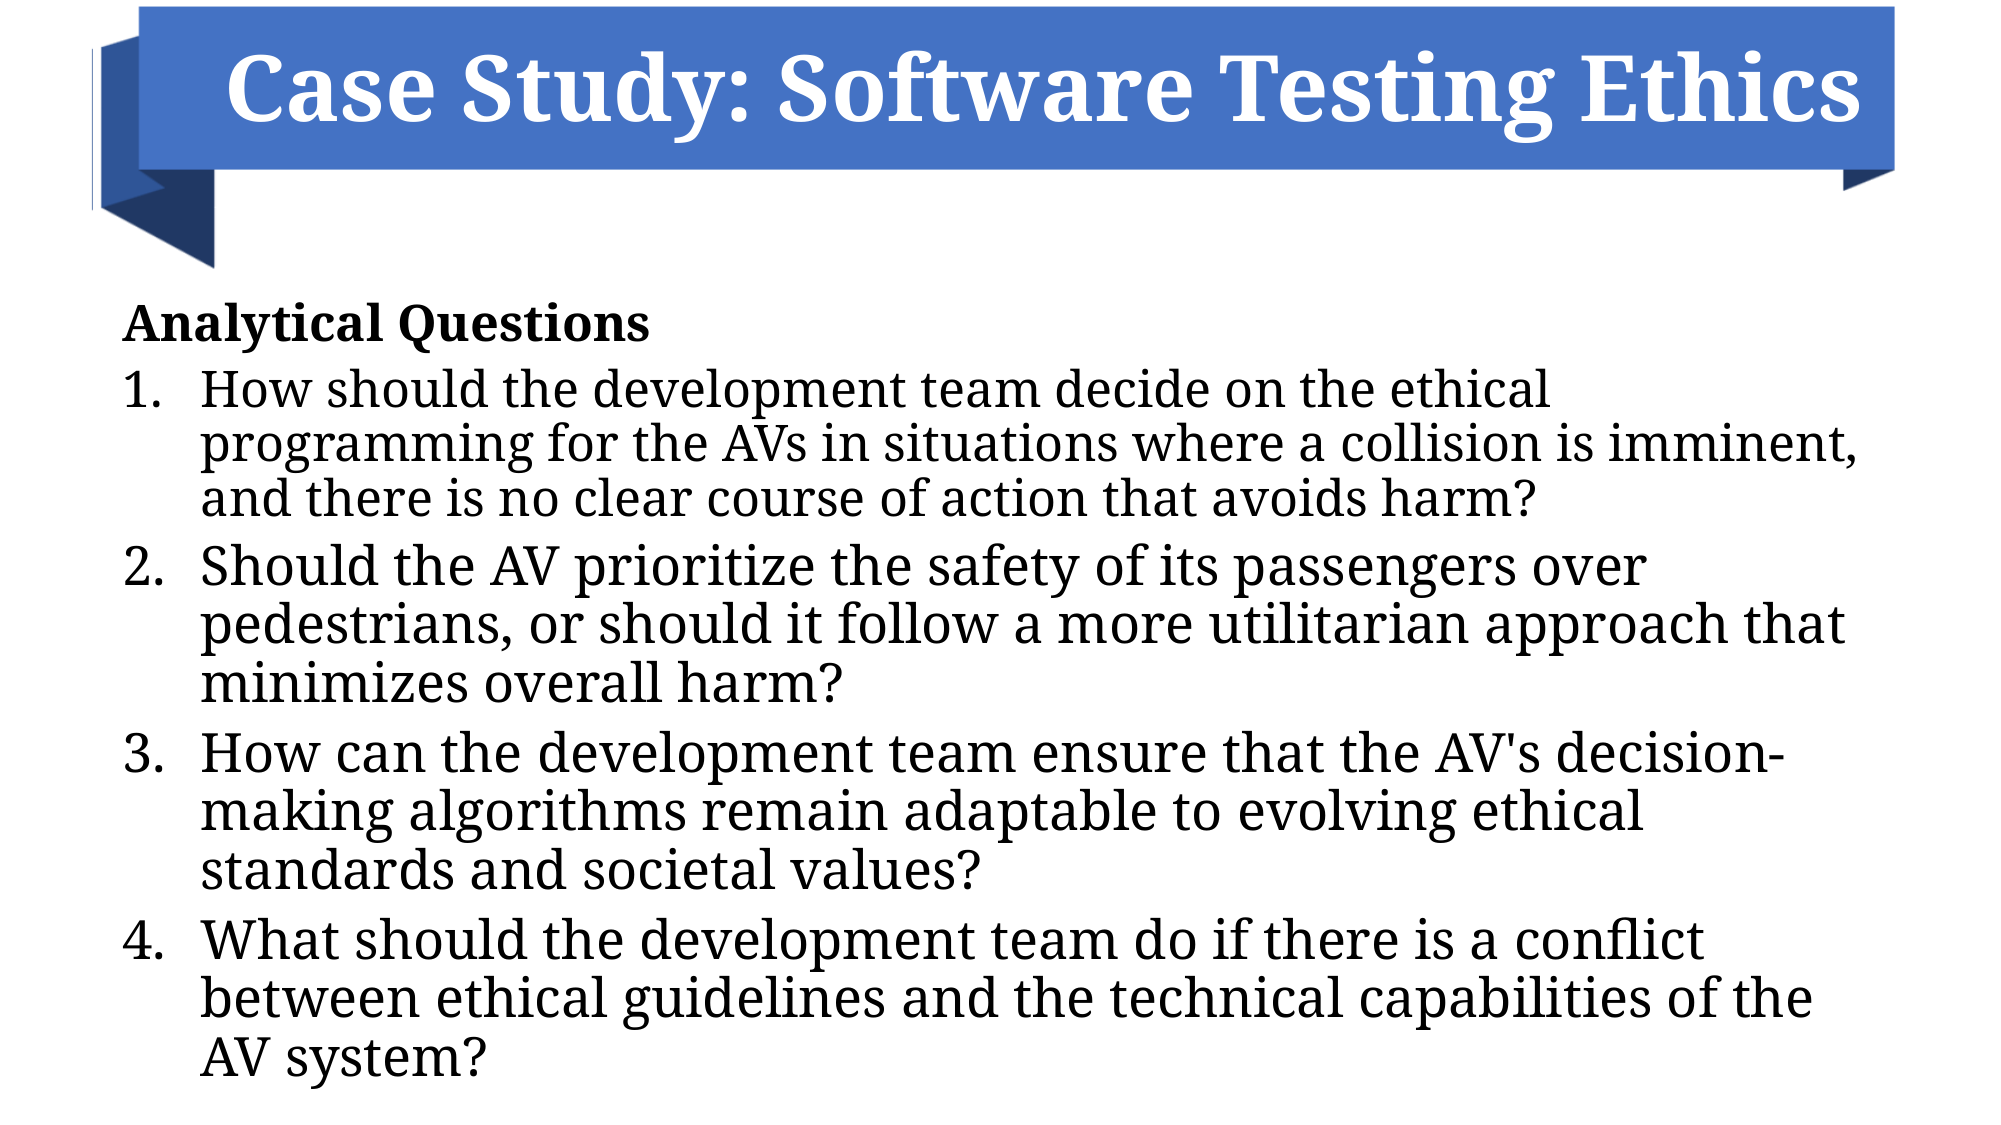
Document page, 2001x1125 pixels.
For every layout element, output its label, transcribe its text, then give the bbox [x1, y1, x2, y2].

text_box Analytical Questions How should the development team decide on the ethical programming for the AVs in situations where a collision is imminent, and there is no clear course of action that avoids harm? Should the AV prioritize the safety of its passengers over pedestrians, or should it follow a more utilitarian approach that minimizes overall harm? How can the development team ensure that the AV's decision-making algorithms remain adaptable to evolving ethical standards and societal values? What should the development team do if there is a conflict between ethical guidelines and the technical capabilities of the AV system? [107, 290, 1894, 1105]
title Case Study: Software Testing Ethics [196, 11, 1893, 149]
picture [84, 1, 1907, 274]
text_box [114, 636, 1342, 1096]
